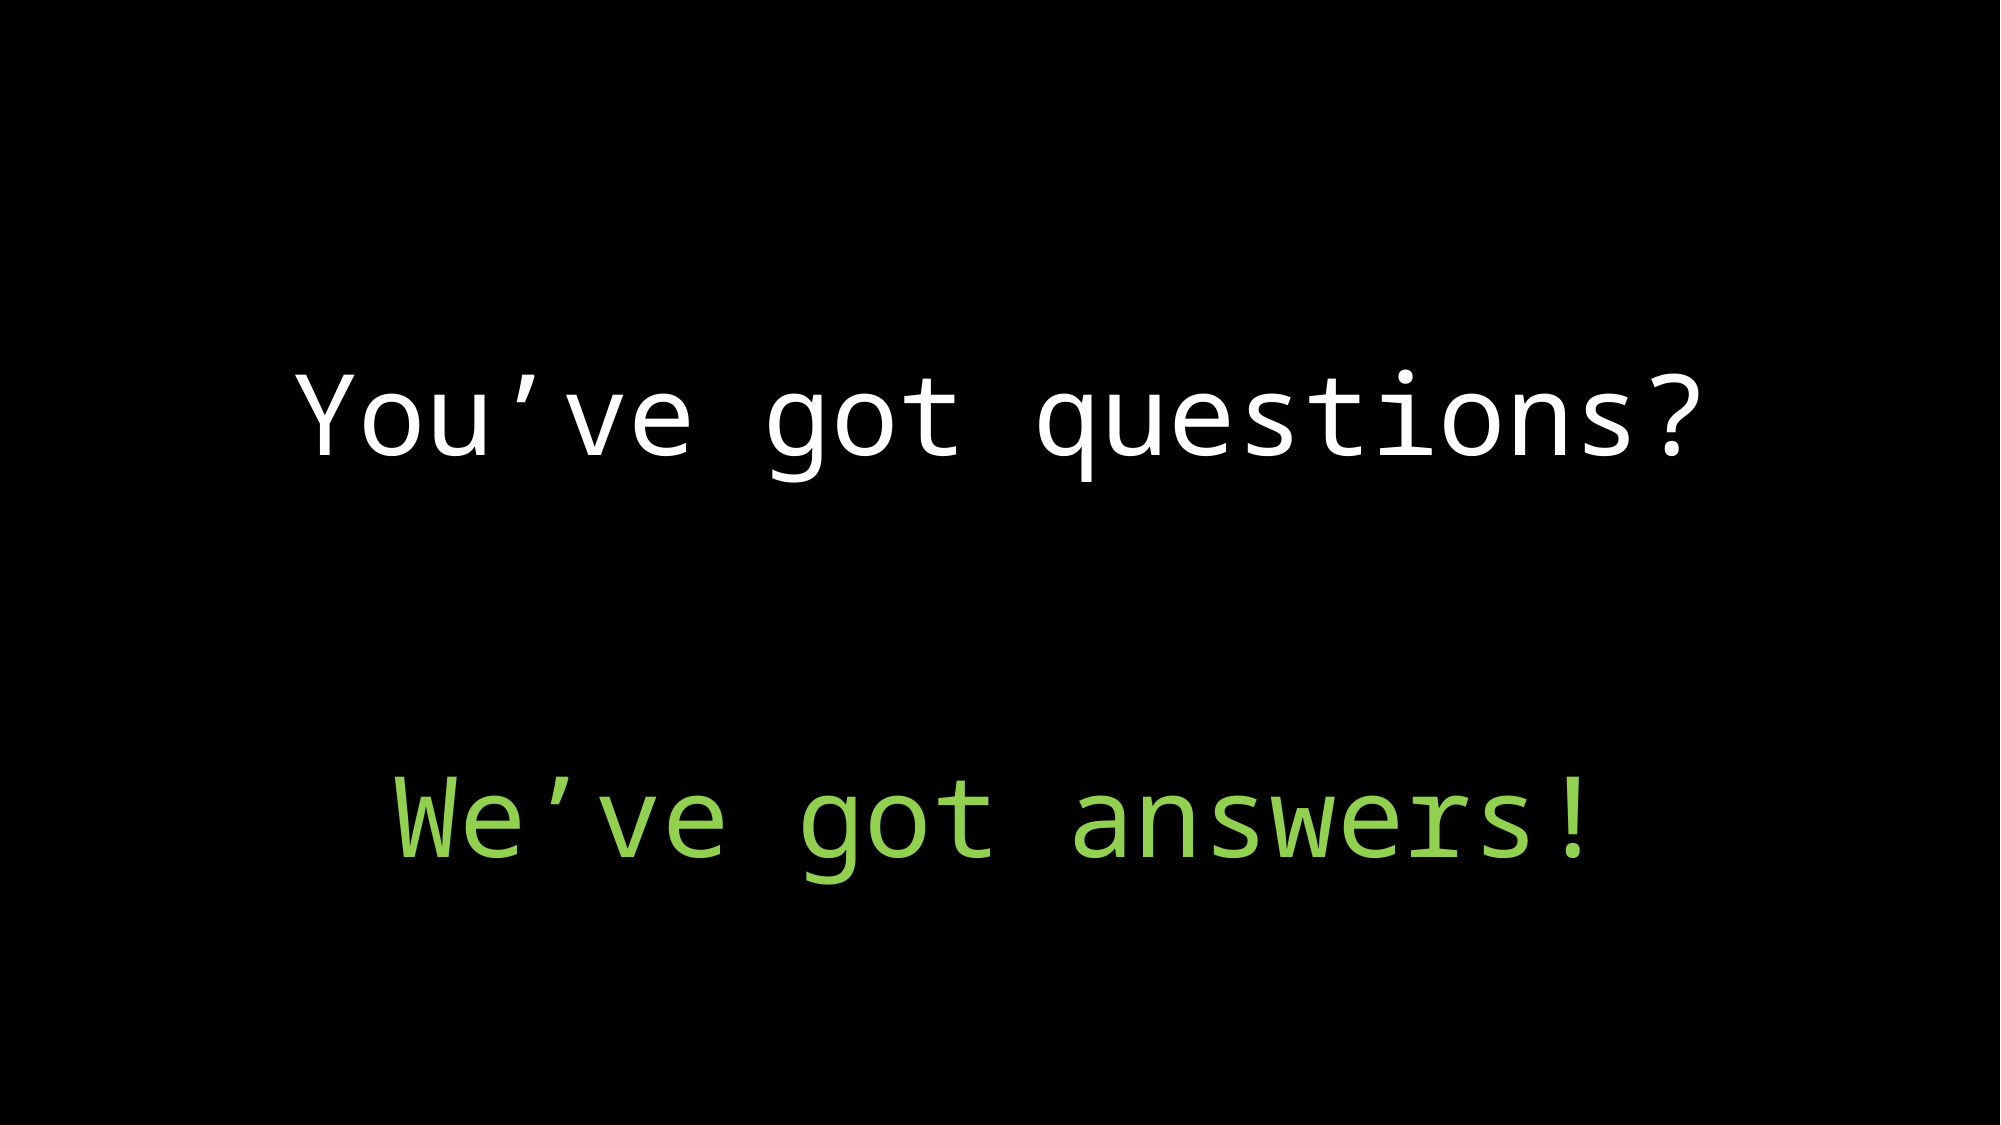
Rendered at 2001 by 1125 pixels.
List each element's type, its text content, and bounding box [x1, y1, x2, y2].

list We’ve got answers! [249, 752, 1750, 1000]
title You’ve got questions? [249, 299, 1750, 488]
